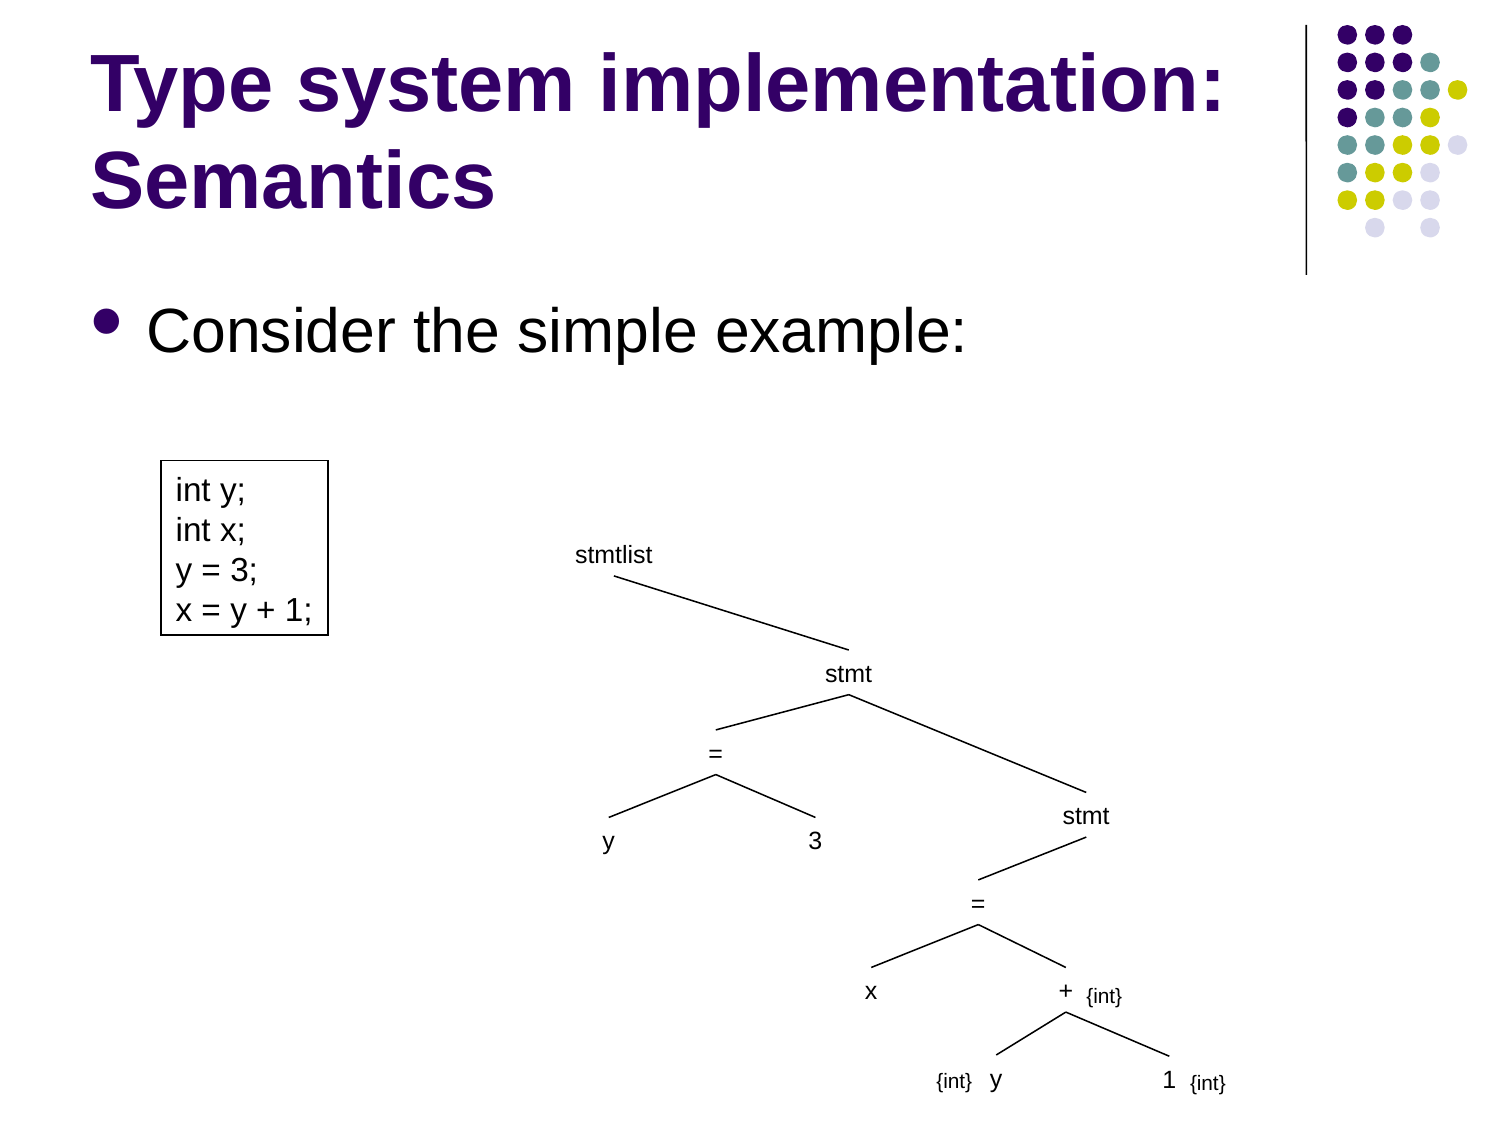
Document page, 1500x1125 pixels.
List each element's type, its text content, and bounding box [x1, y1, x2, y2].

text_box stmt [1047, 792, 1125, 838]
text_box x [850, 967, 893, 1013]
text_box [715, 694, 847, 731]
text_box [996, 1012, 1063, 1056]
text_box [715, 774, 816, 818]
text_box = [956, 879, 1001, 923]
title Type system implementation: Semantics [75, 20, 1313, 233]
text_box 3 [793, 817, 838, 863]
text_box int y; int x; y = 3; x = y + 1; [160, 460, 328, 636]
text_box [613, 575, 850, 651]
text_box {int} [921, 1059, 988, 1100]
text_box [848, 694, 1087, 793]
text_box {int} [1175, 1062, 1241, 1103]
list Consider the simple example: [75, 282, 1425, 438]
text_box 1 [1147, 1056, 1192, 1101]
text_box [871, 924, 976, 968]
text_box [608, 774, 714, 818]
text_box stmt [810, 650, 888, 693]
text_box stmtlist [560, 531, 668, 576]
text_box y [587, 817, 630, 863]
text_box + [1043, 967, 1088, 1010]
text_box = [693, 729, 738, 773]
text_box y [975, 1054, 1018, 1100]
text_box {int} [1071, 975, 1138, 1010]
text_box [978, 837, 1087, 881]
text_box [1065, 1012, 1170, 1057]
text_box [978, 924, 1067, 968]
